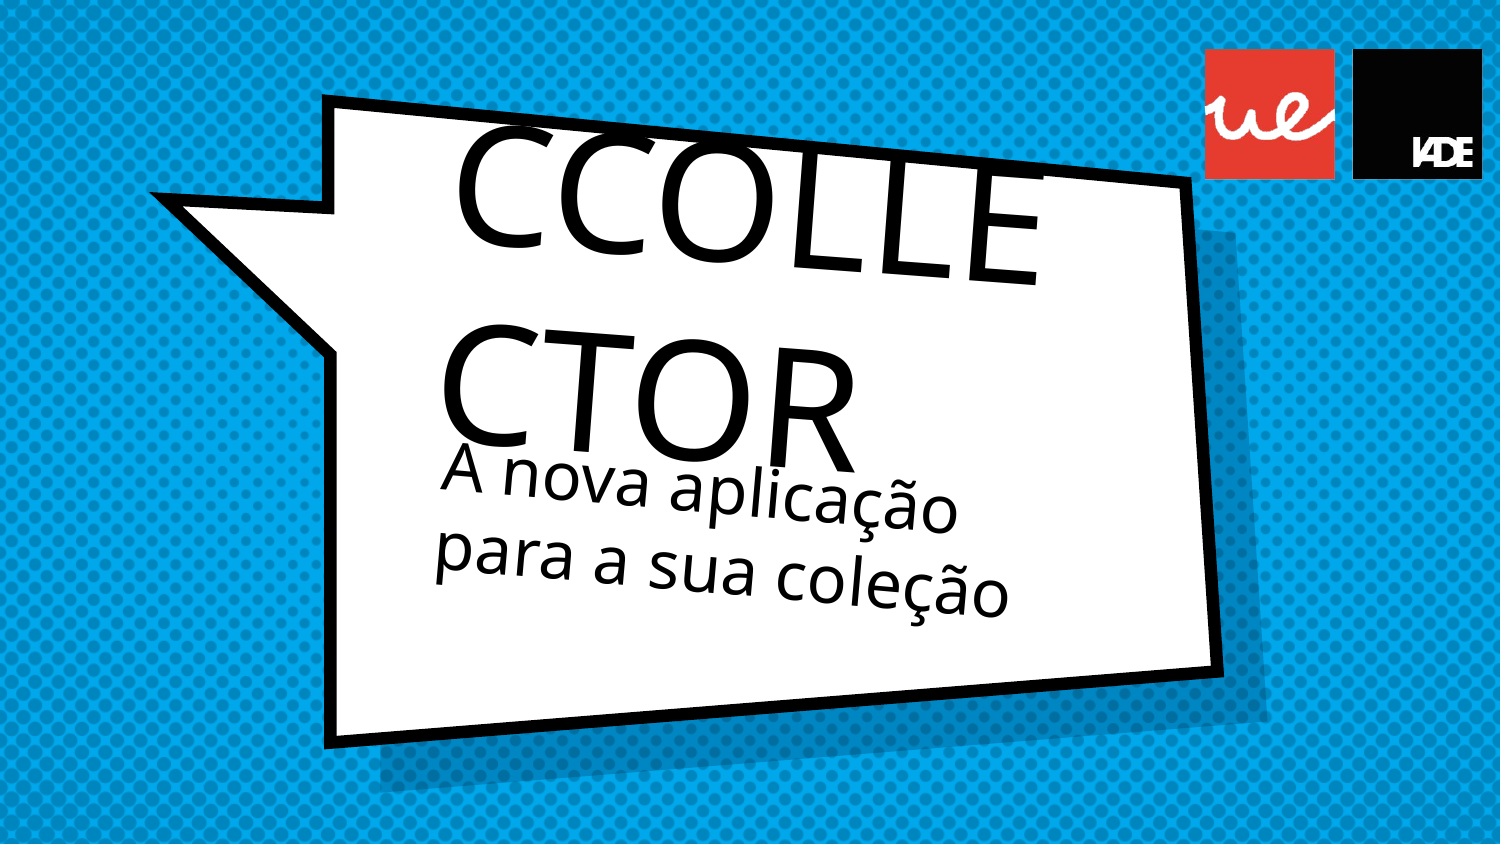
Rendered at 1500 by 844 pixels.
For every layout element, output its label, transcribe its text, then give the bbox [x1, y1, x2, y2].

picture [1187, 178, 1196, 271]
title CCOLLECTOR [420, 178, 1135, 422]
picture [1353, 50, 1482, 179]
text_box A nova aplicação para a sua coleção [416, 414, 1051, 643]
picture [1205, 50, 1335, 179]
